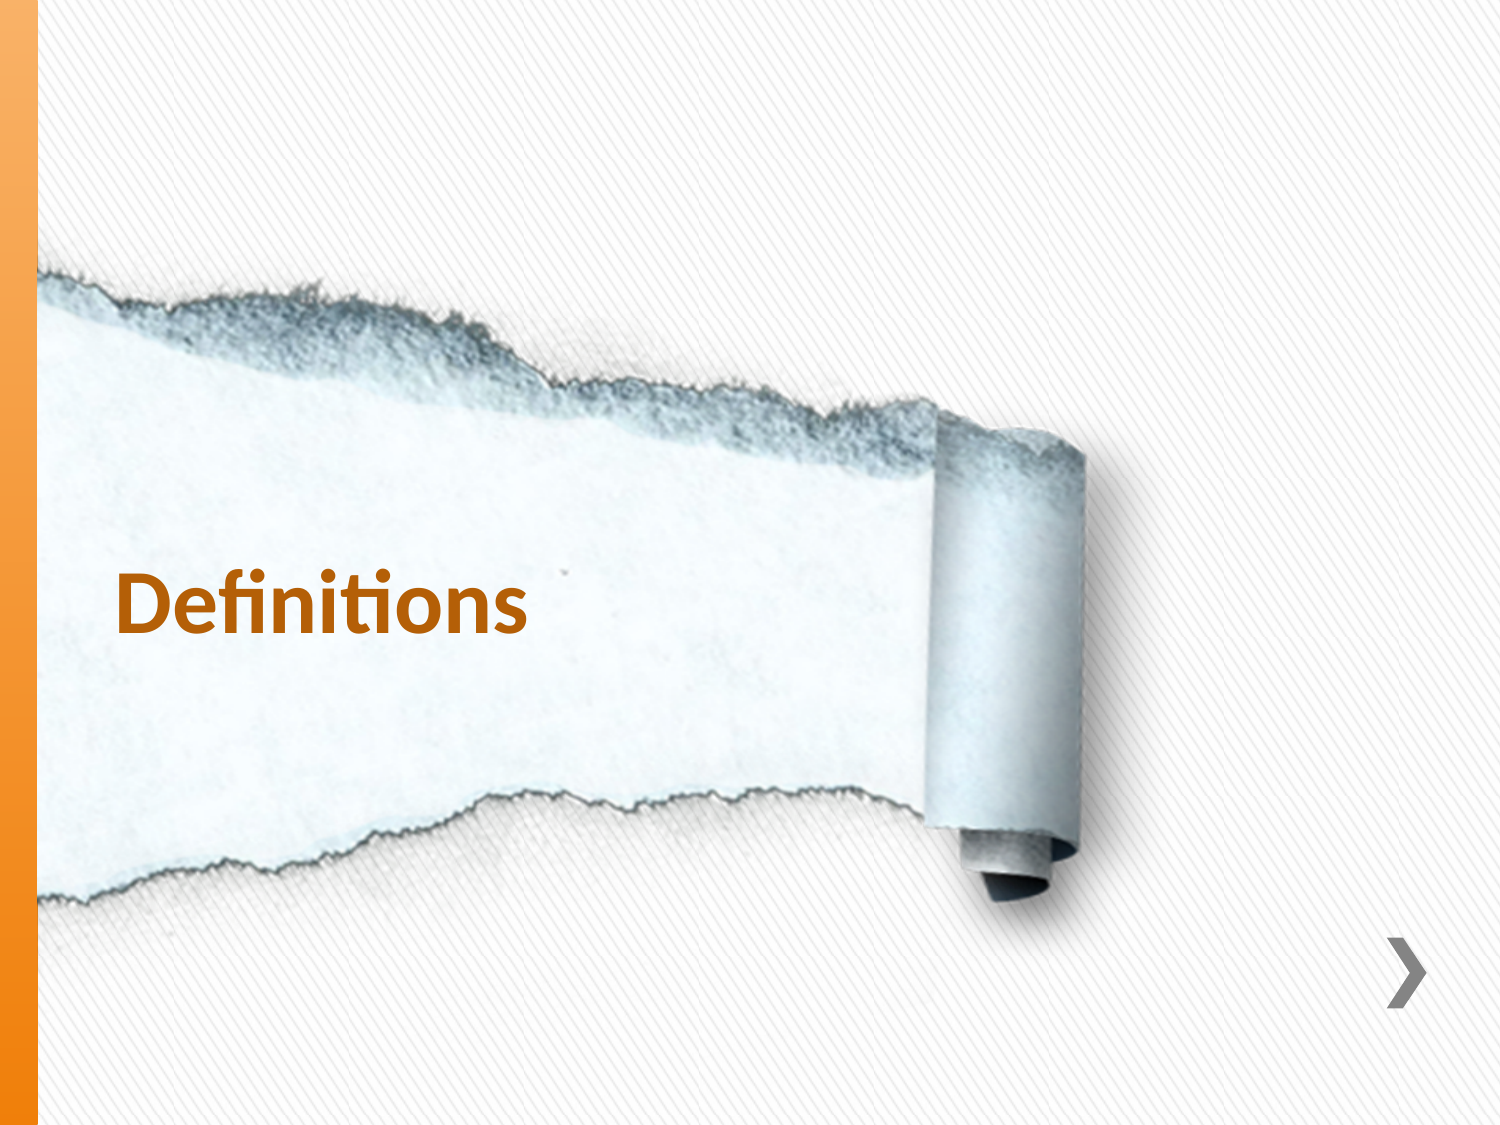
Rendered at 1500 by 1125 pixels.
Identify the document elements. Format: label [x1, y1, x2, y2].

picture [37, 177, 1251, 1119]
